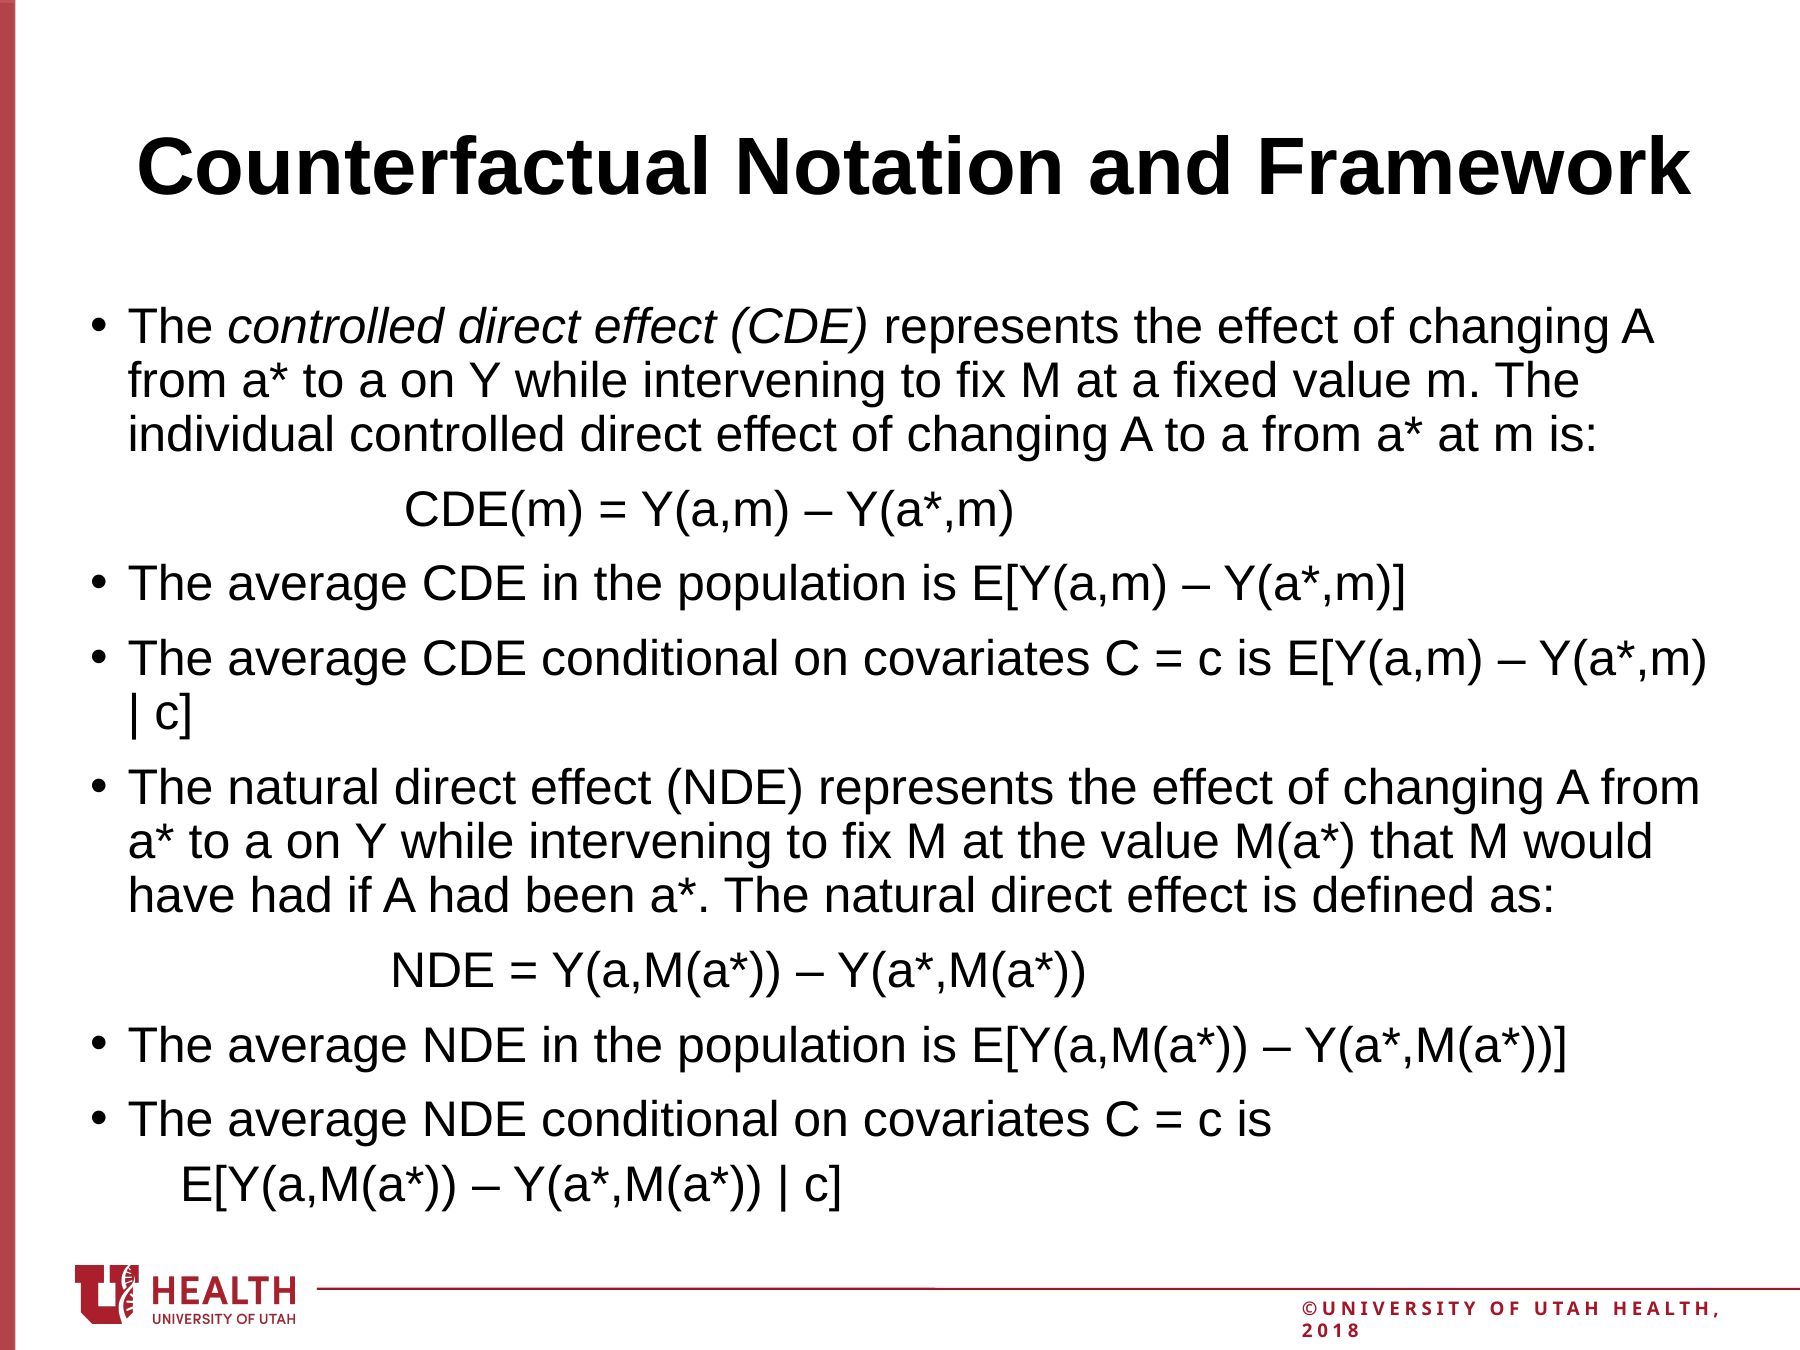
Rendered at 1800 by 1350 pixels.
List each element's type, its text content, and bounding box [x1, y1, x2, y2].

title Counterfactual Notation and Framework [135, 113, 1710, 222]
list The controlled direct effect (CDE) represents the effect of changing A from a* to a on Y while intervening to fix M at a fixed value m. The individual controlled direct effect of changing A to a from a* at m is: CDE(m) = Y(a,m) – Y(a*,m) The average CDE in the population is E[Y(a,m) – Y(a*,m)] The average CDE conditional on covariates C = c is E[Y(a,m) – Y(a*,m) | c] The natural direct effect (NDE) represents the effect of changing A from a* to a on Y while intervening to fix M at the value M(a*) that M would have had if A had been a*. The natural direct effect is defined as: NDE = Y(a,M(a*)) – Y(a*,M(a*)) The average NDE in the population is E[Y(a,M(a*)) – Y(a*,M(a*))] The average NDE conditional on covariates C = c is E[Y(a,M(a*)) – Y(a*,M(a*)) | c] [90, 300, 1710, 1236]
picture [75, 1265, 295, 1324]
